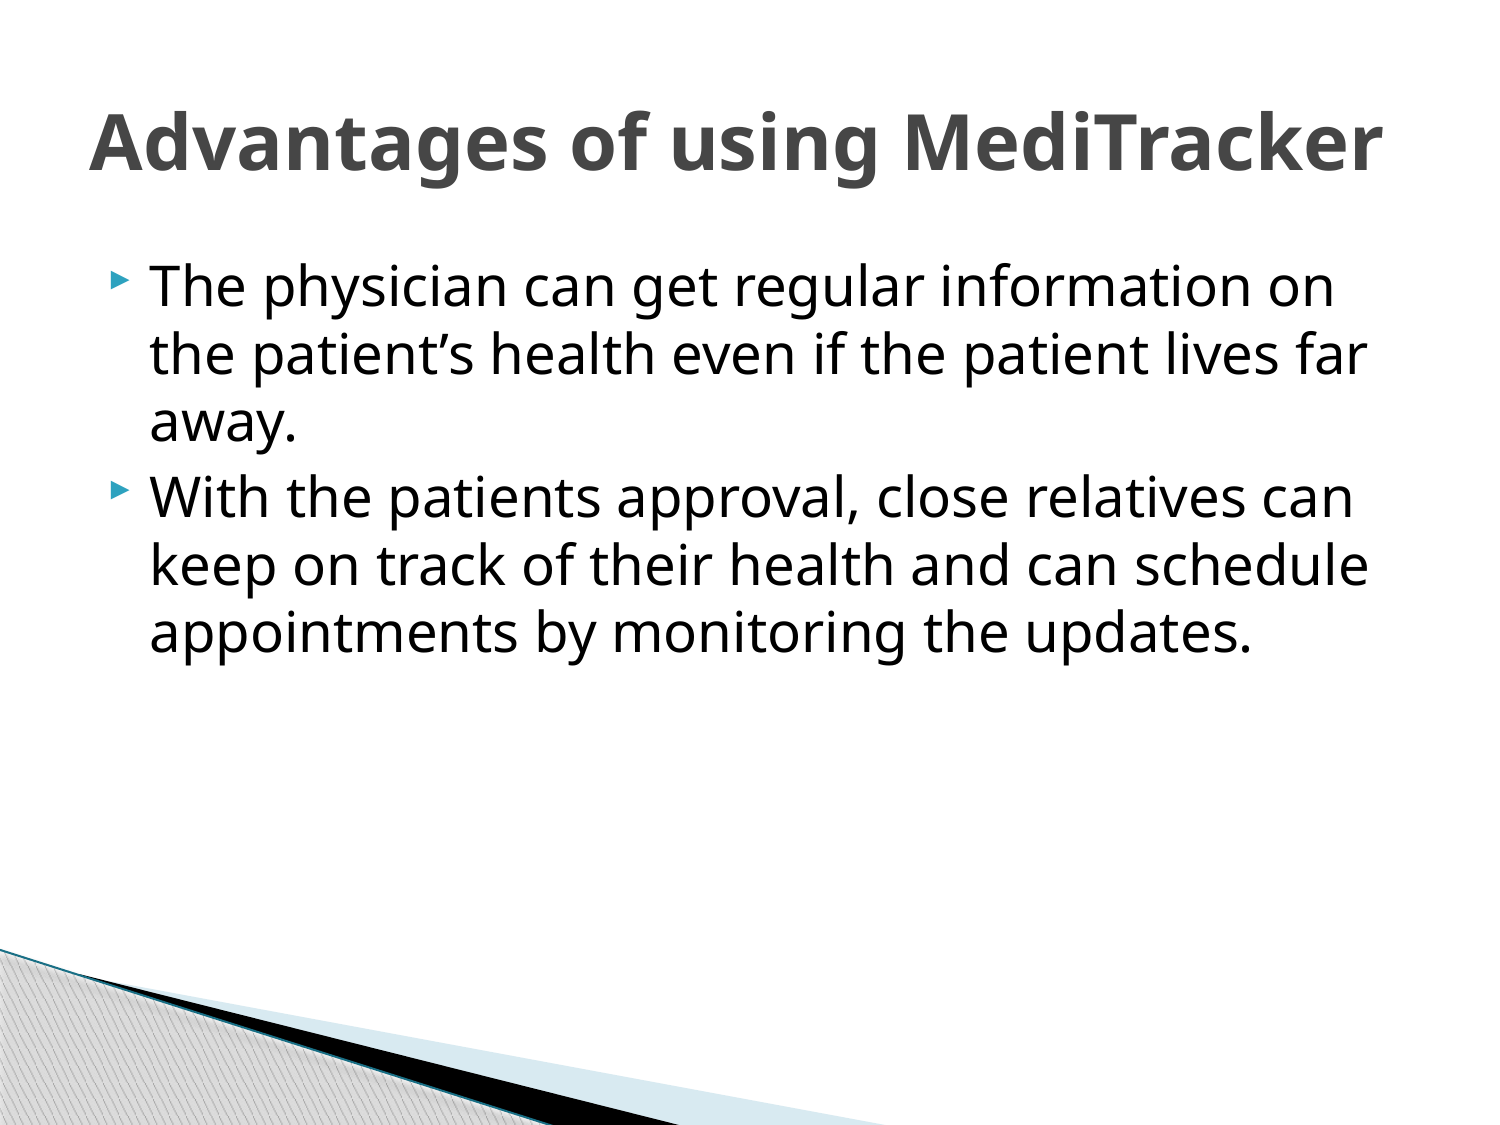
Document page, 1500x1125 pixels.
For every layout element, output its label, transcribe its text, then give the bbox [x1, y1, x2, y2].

list The physician can get regular information on the patient’s health even if the patient lives far away. With the patients approval, close relatives can keep on track of their health and can schedule appointments by monitoring the updates. [75, 243, 1425, 986]
title Advantages of using MediTracker [75, 45, 1425, 233]
